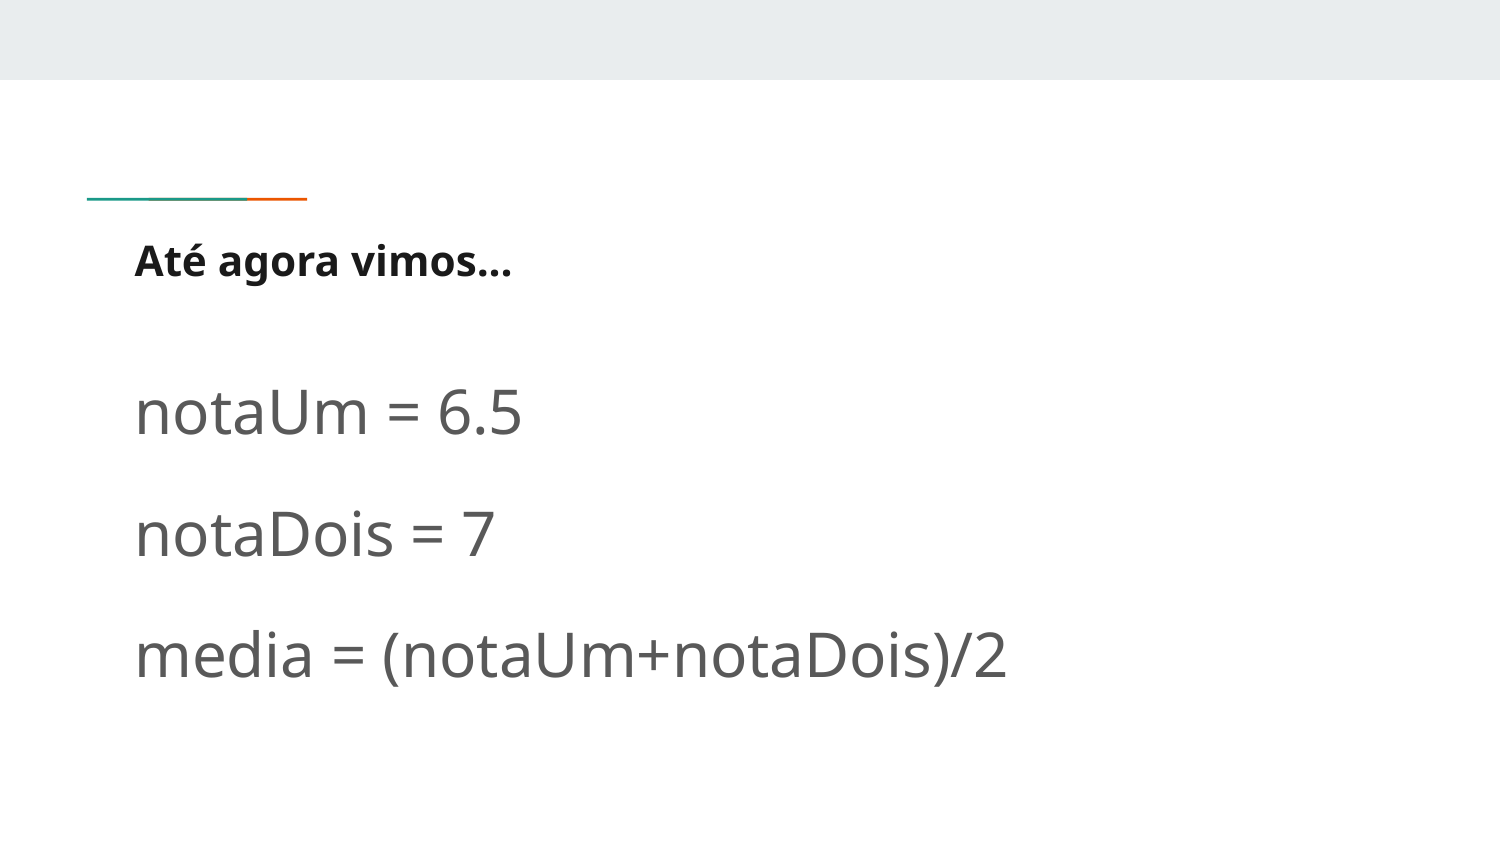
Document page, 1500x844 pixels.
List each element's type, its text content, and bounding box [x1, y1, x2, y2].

title Até agora vimos... [119, 216, 1381, 305]
list notaUm = 6.5 notaDois = 7 media = (notaUm+notaDois)/2 [119, 341, 1381, 712]
